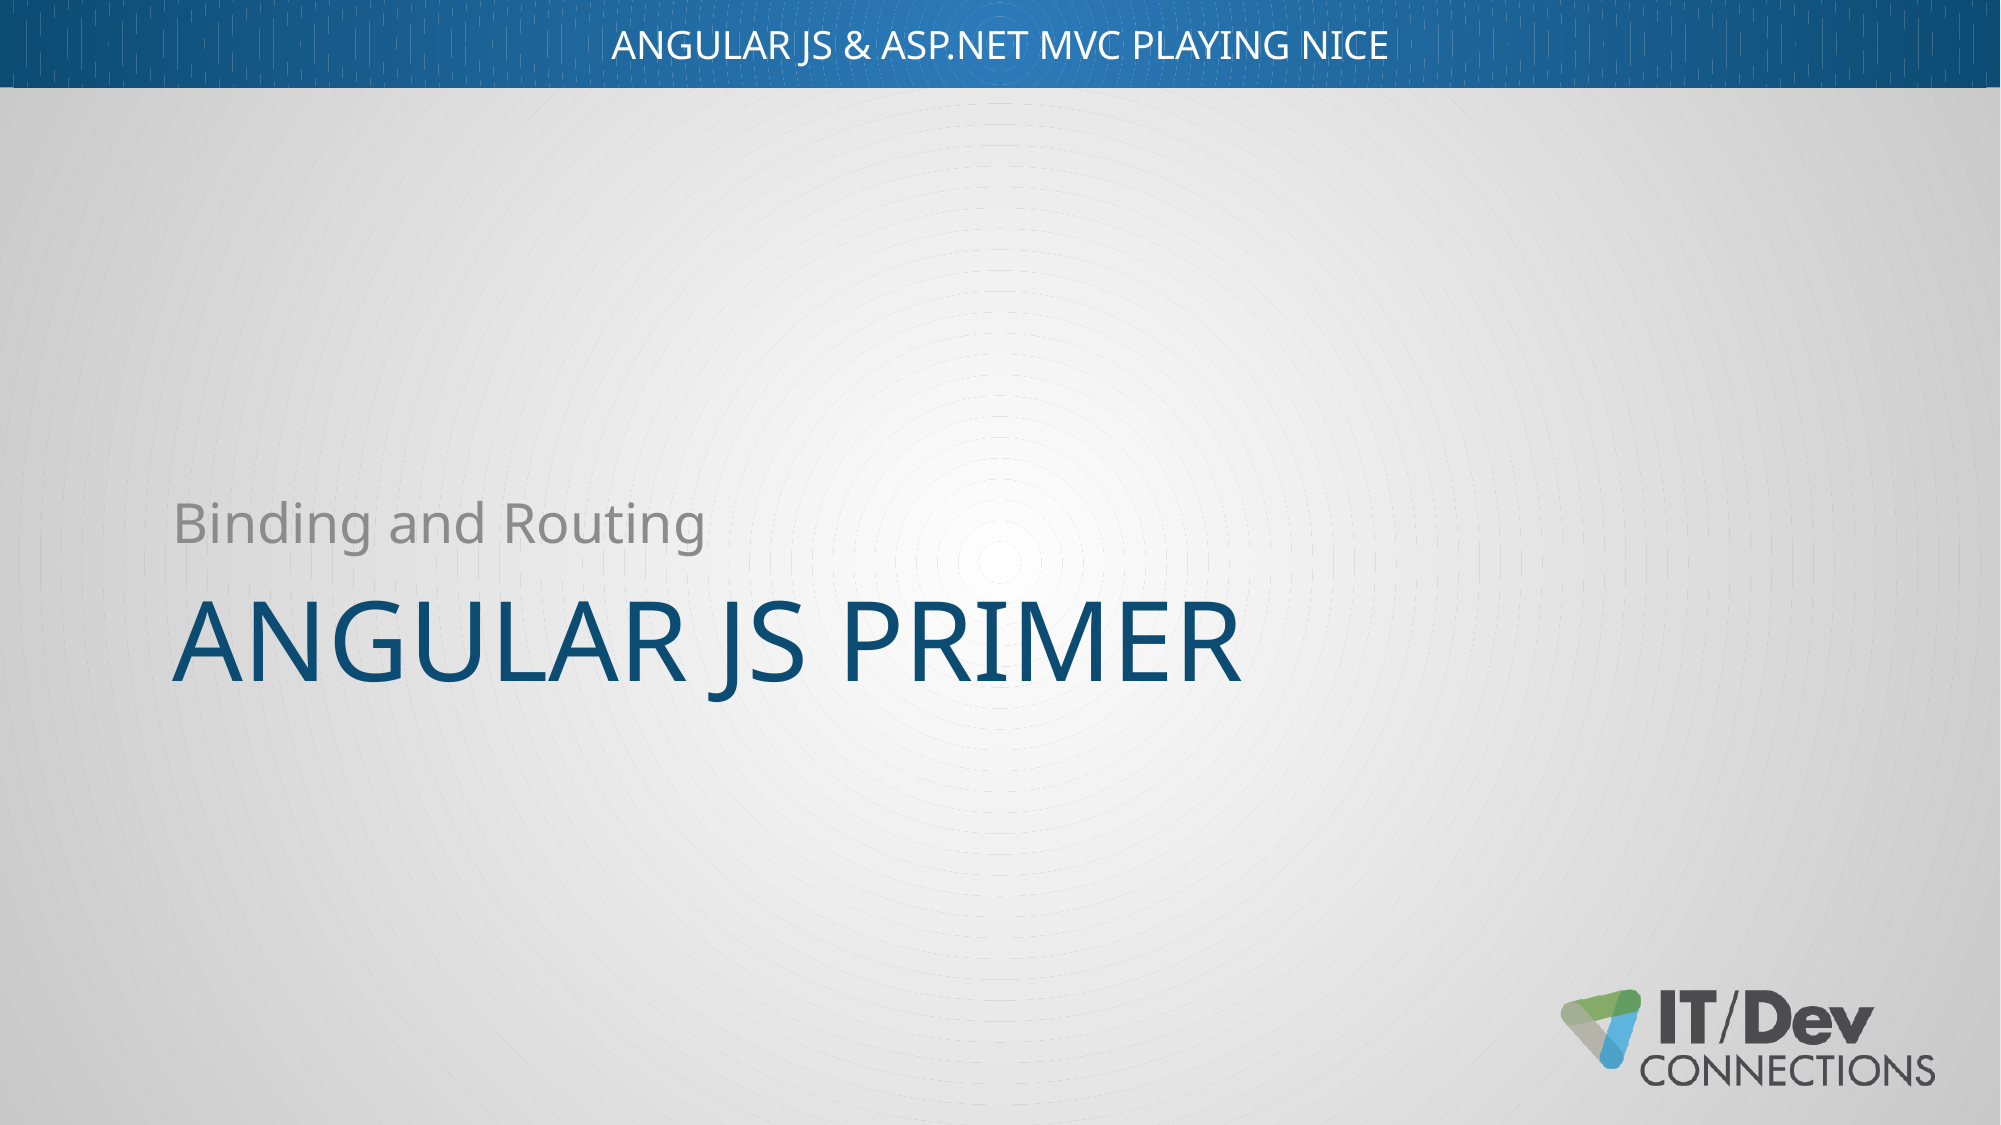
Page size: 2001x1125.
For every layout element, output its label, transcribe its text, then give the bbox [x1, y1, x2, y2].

picture [1547, 965, 1948, 1111]
title Angular JS Primer [157, 563, 1858, 787]
list Binding and Routing [157, 316, 1858, 563]
